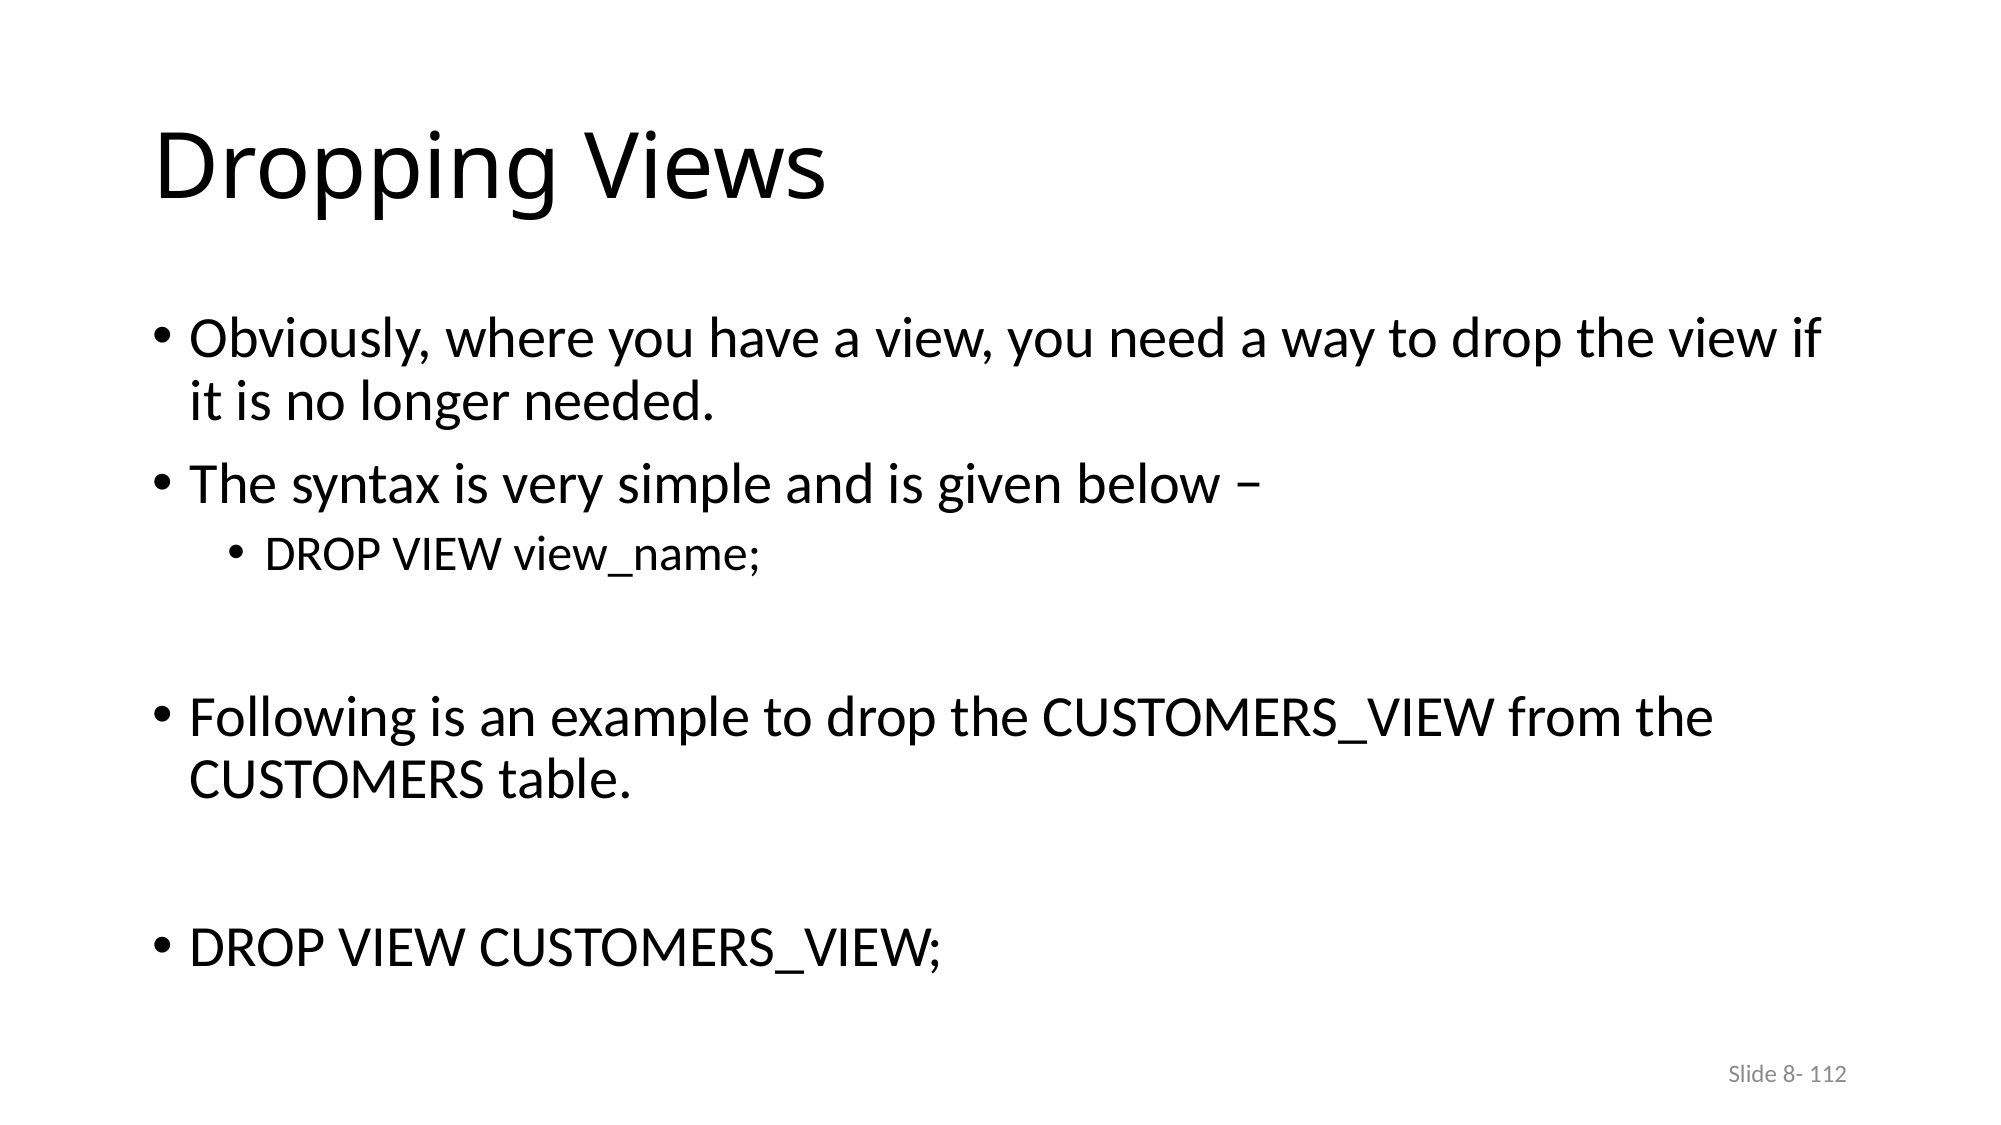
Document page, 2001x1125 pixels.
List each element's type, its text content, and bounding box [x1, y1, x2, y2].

list Obviously, where you have a view, you need a way to drop the view if it is no longer needed. The syntax is very simple and is given below − DROP VIEW view_name; Following is an example to drop the CUSTOMERS_VIEW from the CUSTOMERS table. DROP VIEW CUSTOMERS_VIEW; [137, 299, 1863, 1014]
title Dropping Views [137, 59, 1863, 278]
slide_number Slide 8- 112 [1412, 1042, 1863, 1103]
